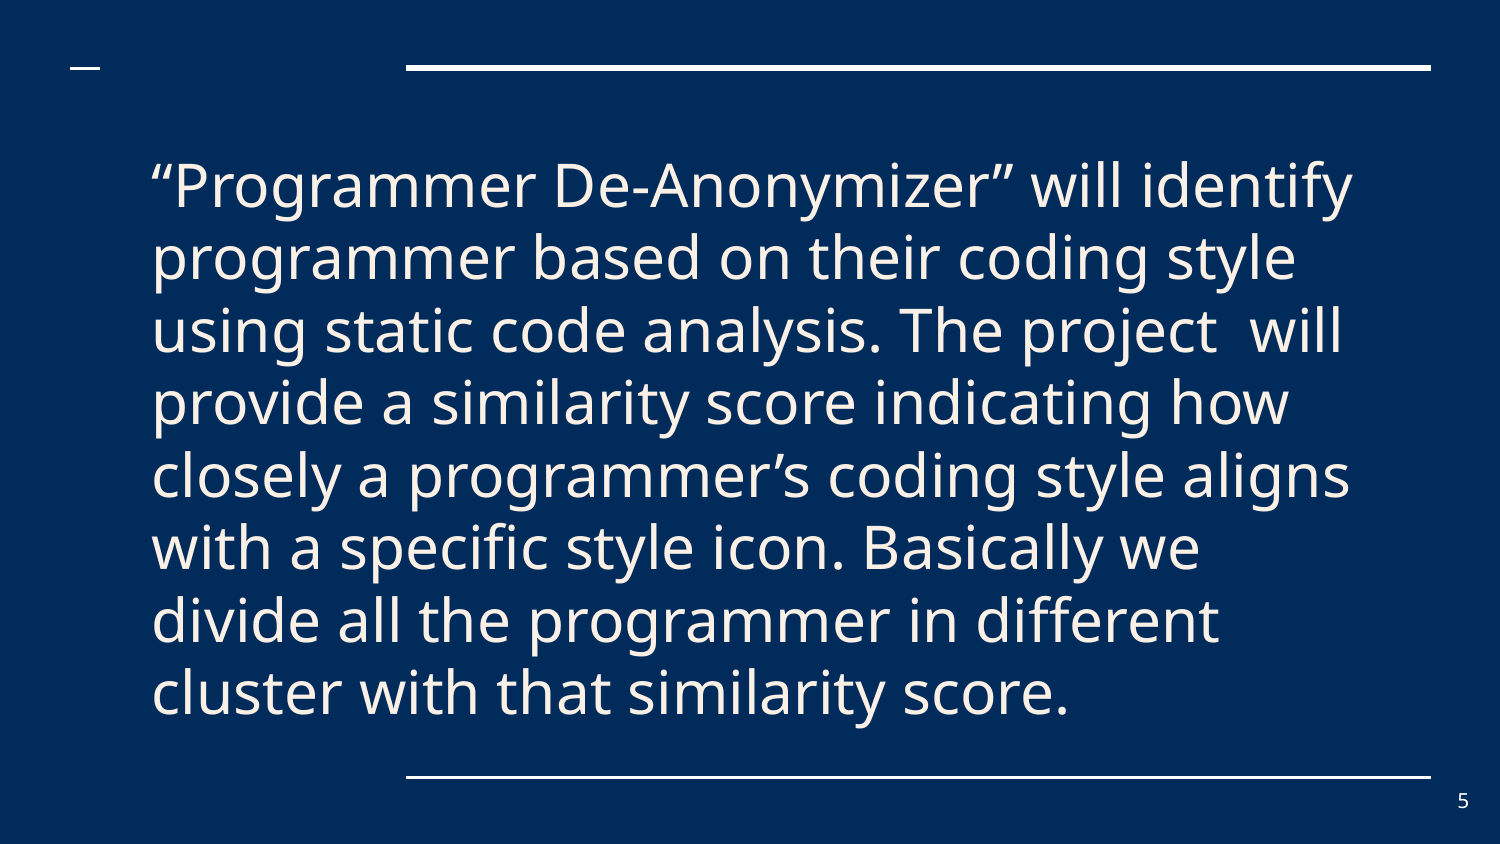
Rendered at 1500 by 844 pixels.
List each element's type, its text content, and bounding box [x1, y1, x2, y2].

text_box “Programmer De-Anonymizer” will identify programmer based on their coding style using static code analysis. The project will provide a similarity score indicating how closely a programmer’s coding style aligns with a specific style icon. Basically we divide all the programmer in different cluster with that similarity score. [136, 131, 1392, 742]
slide_number ‹#› [1394, 769, 1484, 834]
